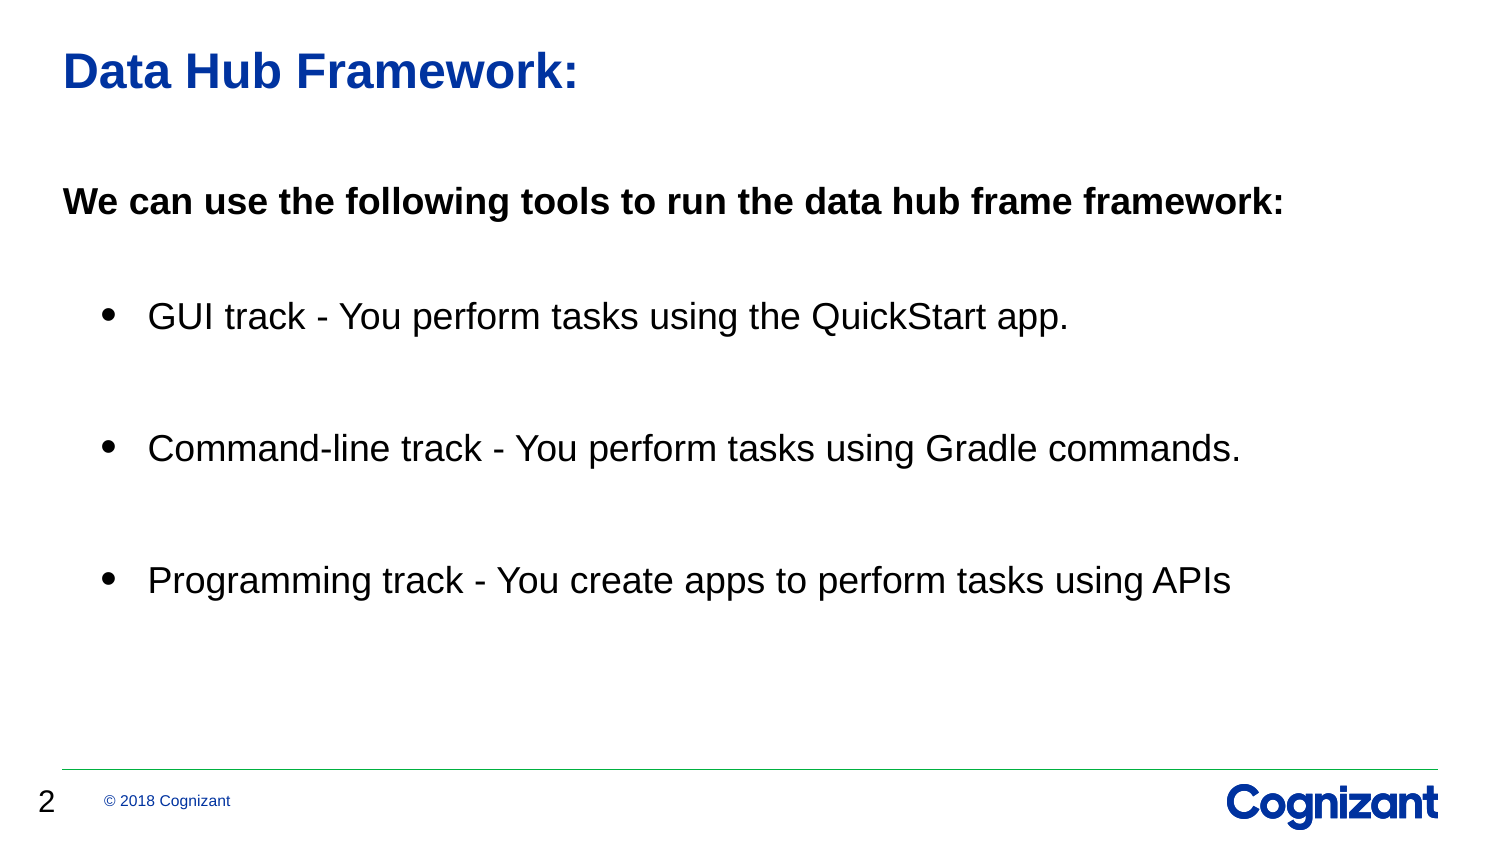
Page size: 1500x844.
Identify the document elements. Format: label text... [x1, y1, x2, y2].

title Data Hub Framework: [63, 45, 1439, 119]
text_box 2 [10, 781, 84, 819]
picture [1227, 784, 1438, 830]
list We can use the following tools to run the data hub frame framework: GUI track - You perform tasks using the QuickStart app. Command-line track - You perform tasks using Gradle commands. Programming track - You create apps to perform tasks using APIs [63, 119, 1439, 758]
